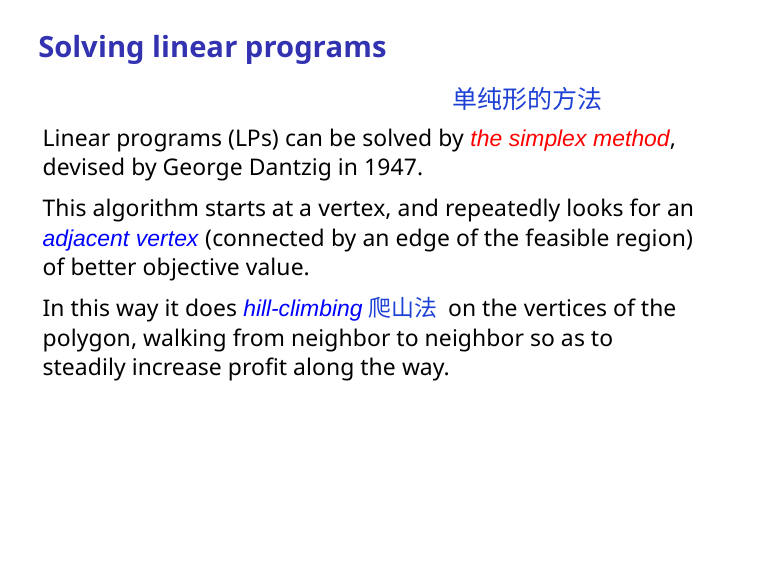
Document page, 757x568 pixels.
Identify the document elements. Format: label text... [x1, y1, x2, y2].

title Solving linear programs [36, 33, 757, 129]
list Linear programs (LPs) can be solved by the simplex method, devised by George Dantzig in 1947. This algorithm starts at a vertex, and repeatedly looks for an adjacent vertex (connected by an edge of the feasible region) of better objective value. In this way it does hill-climbing爬山法 on the vertices of the polygon, walking from neighbor to neighbor so as to steadily increase profit along the way. [40, 121, 716, 436]
text_box 单纯形的方法 [437, 76, 618, 121]
